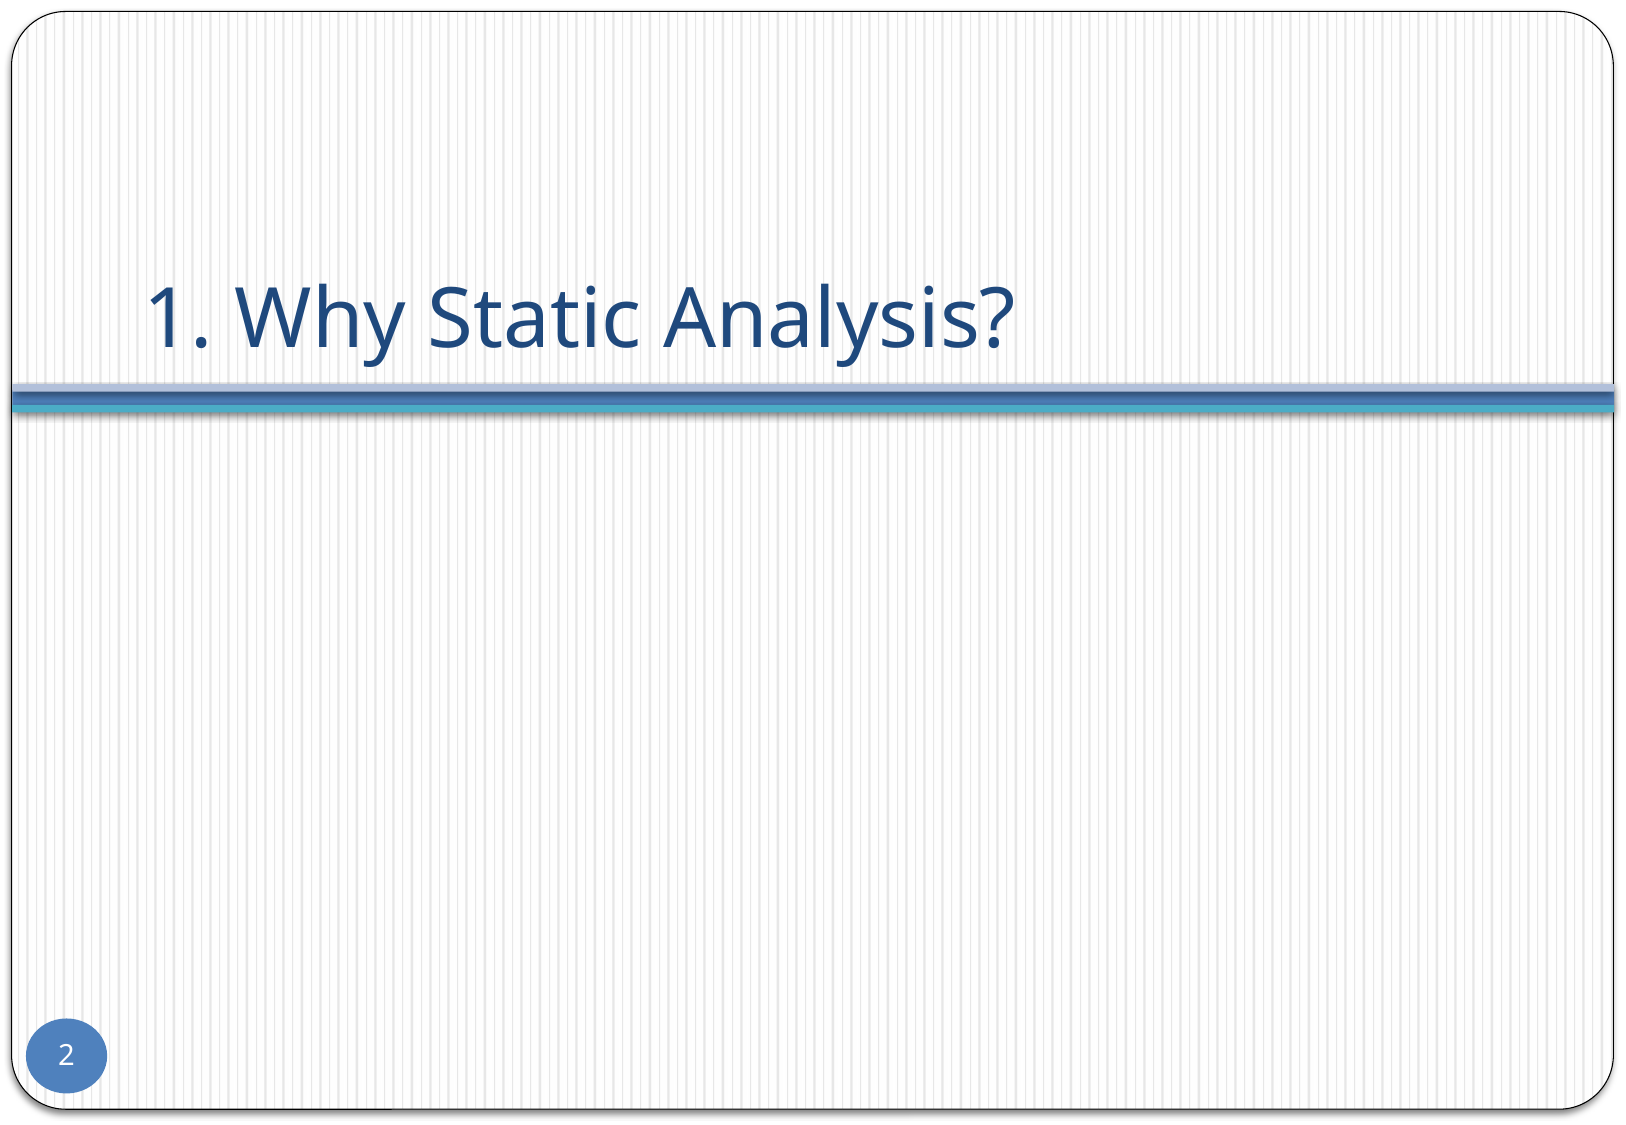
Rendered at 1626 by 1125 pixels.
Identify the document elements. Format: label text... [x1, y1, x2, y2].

slide_number 2 [25, 1018, 108, 1094]
title 1. Why Static Analysis? [128, 156, 1510, 380]
